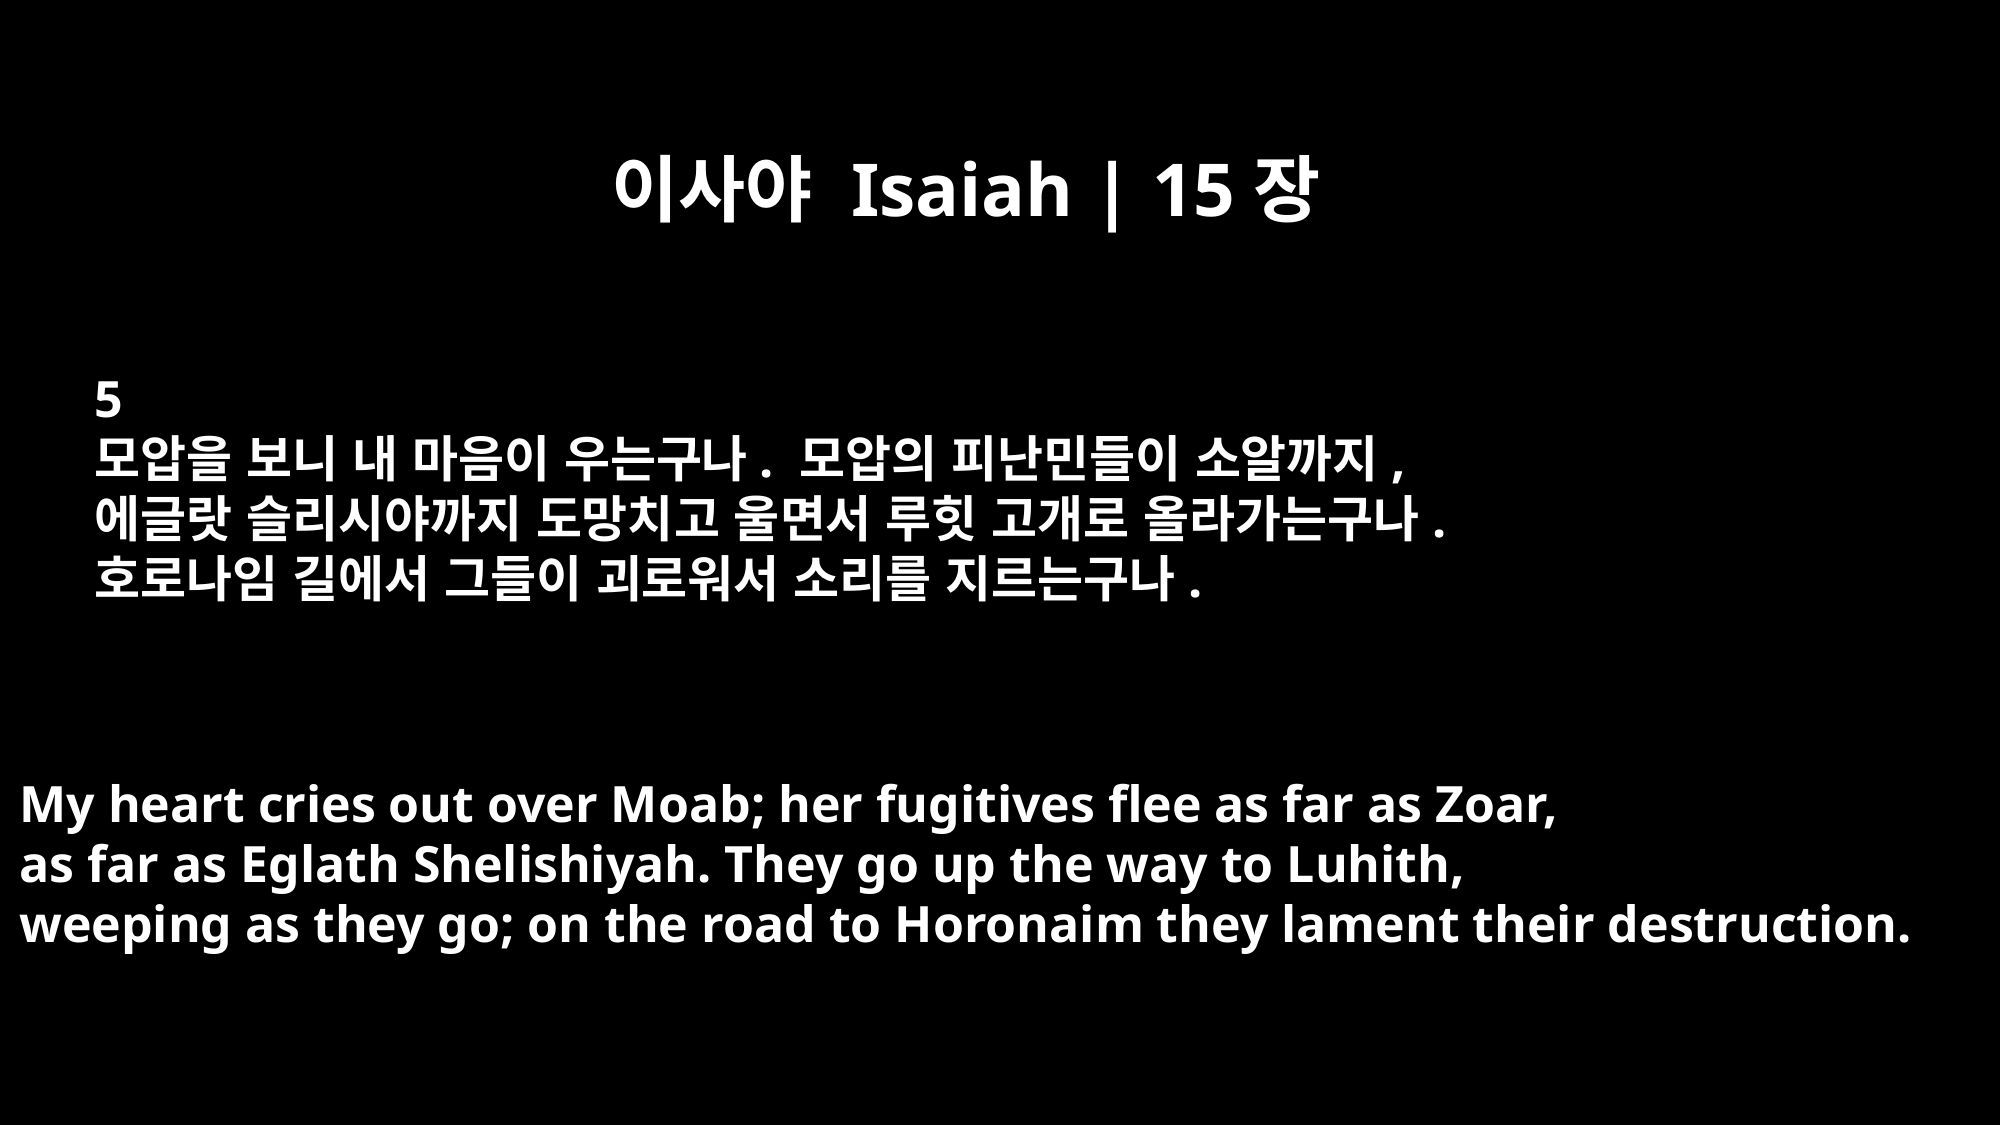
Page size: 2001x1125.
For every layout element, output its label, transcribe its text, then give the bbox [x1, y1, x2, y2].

text_box 5 모압을 보니 내 마음이 우는구나. 모압의 피난민들이 소알까지, 에글랏 슬리시야까지 도망치고 울면서 루힛 고개로 올라가는구나. 호로나임 길에서 그들이 괴로워서 소리를 지르는구나. [79, 359, 1462, 615]
text_box 이사야 Isaiah | 15장 [596, 136, 1336, 239]
text_box My heart cries out over Moab; her fugitives flee as far as Zoar, as far as Eglath Shelishiyah. They go up the way to Luhith, weeping as they go; on the road to Horonaim they lament their destruction. [4, 764, 1928, 960]
